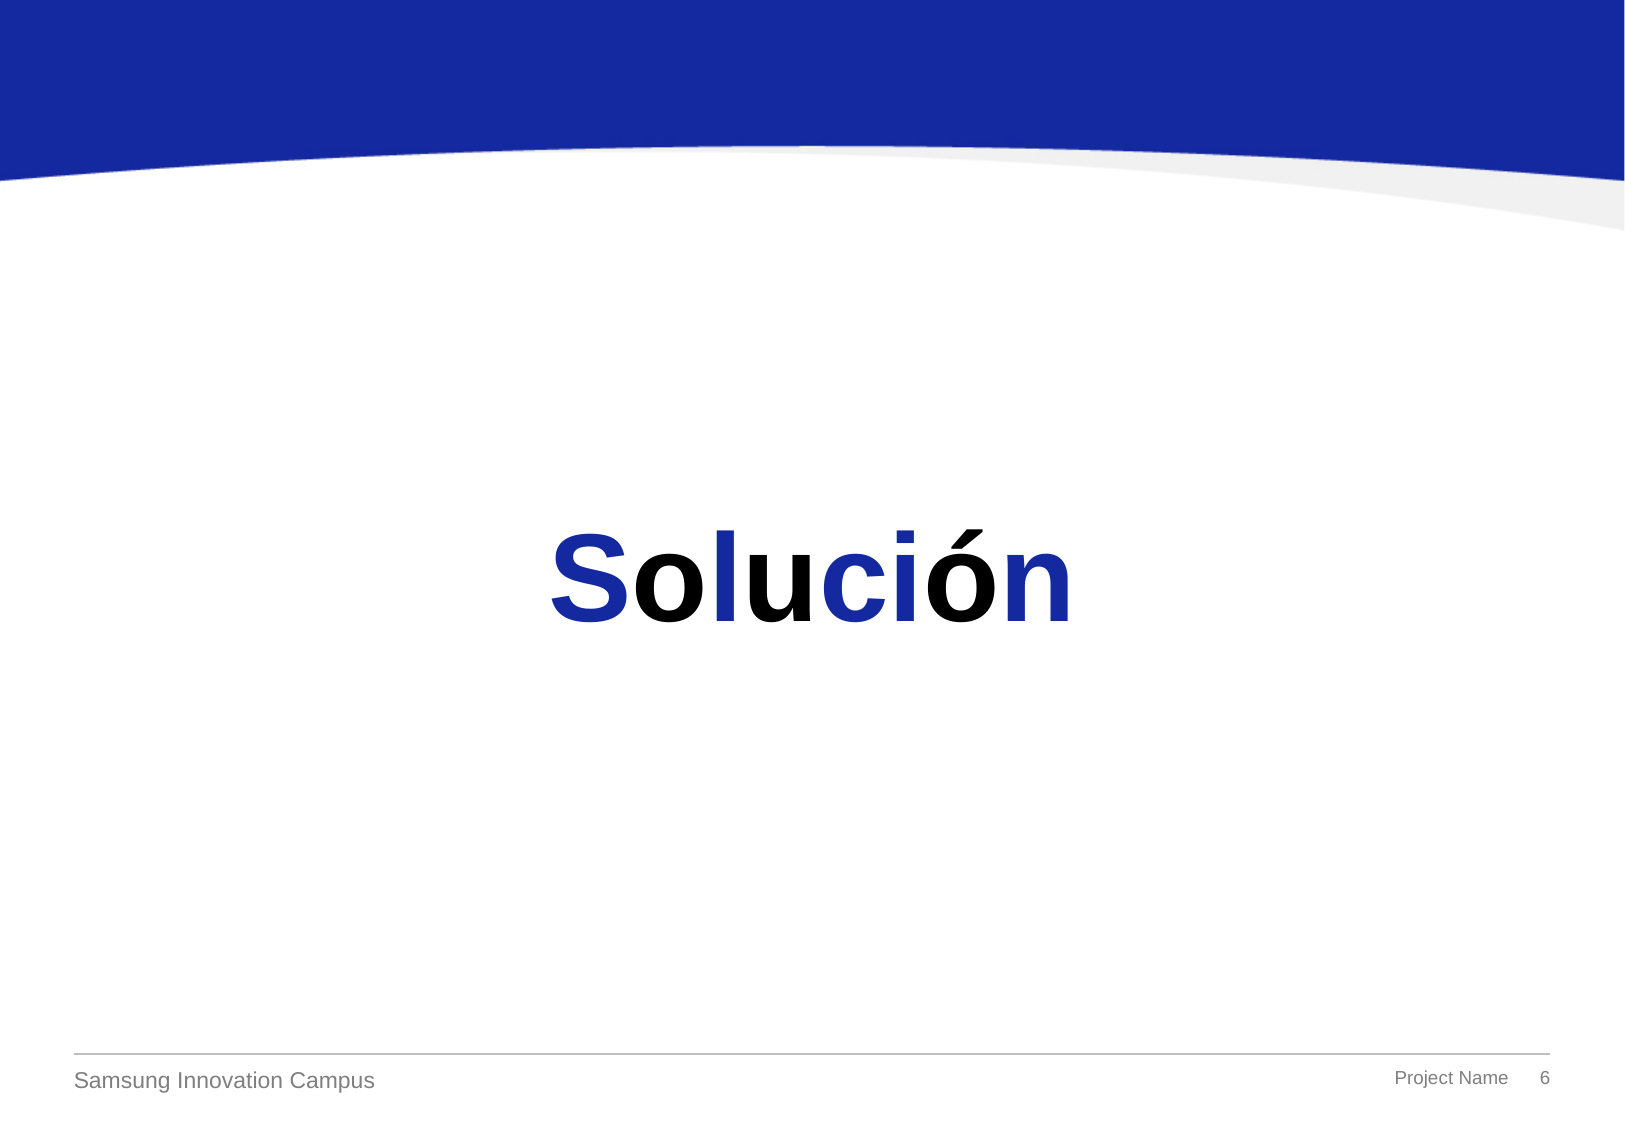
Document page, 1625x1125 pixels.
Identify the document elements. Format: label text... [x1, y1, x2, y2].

picture [0, 0, 1625, 1125]
text_box Solución [288, 496, 1336, 628]
